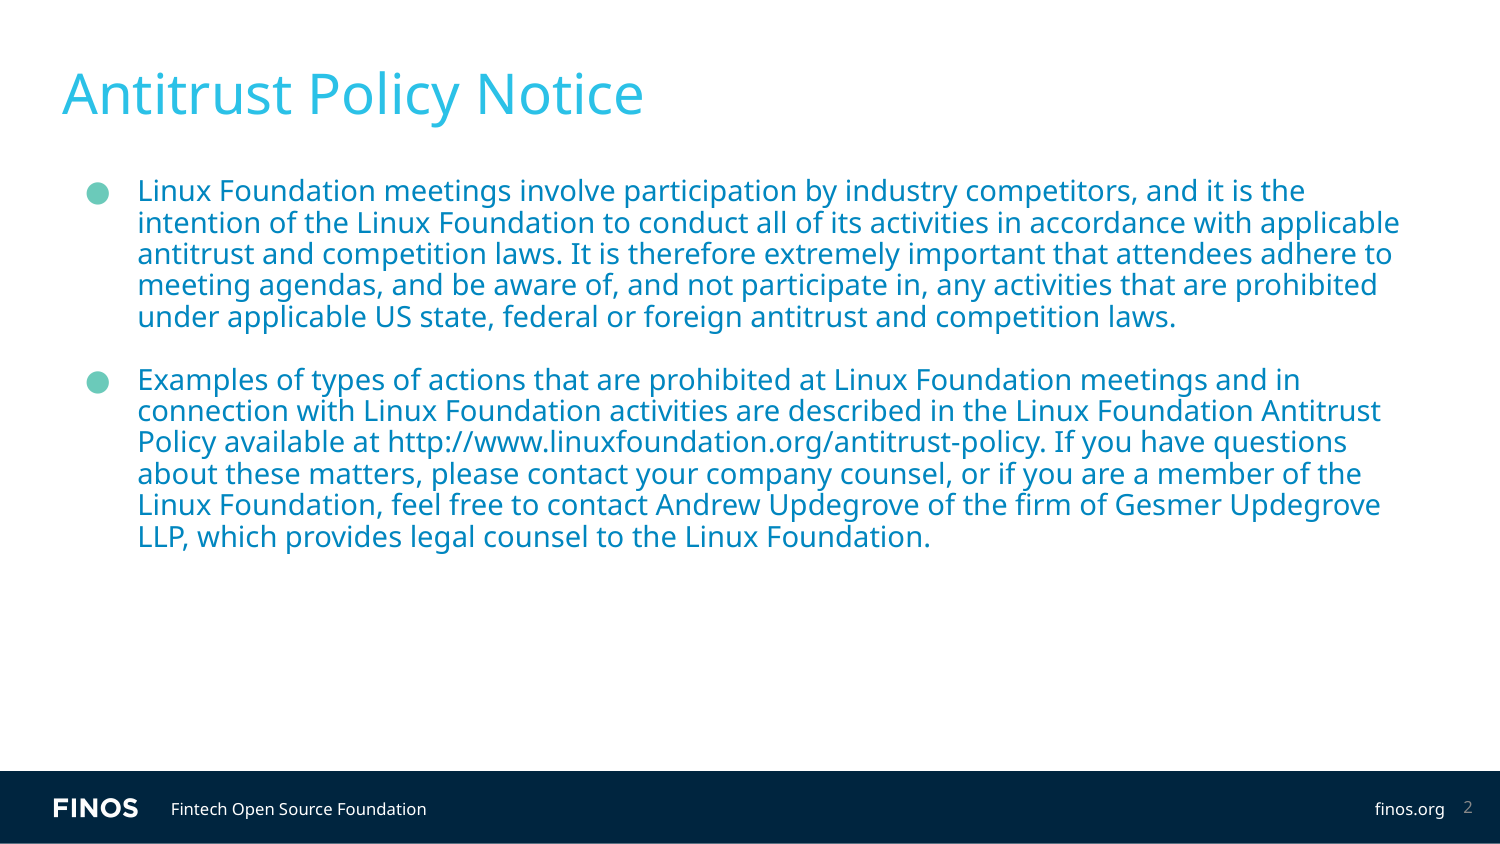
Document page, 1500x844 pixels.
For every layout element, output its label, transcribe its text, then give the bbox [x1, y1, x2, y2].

picture [53, 798, 205, 833]
slide_number ‹#› [1444, 776, 1488, 841]
